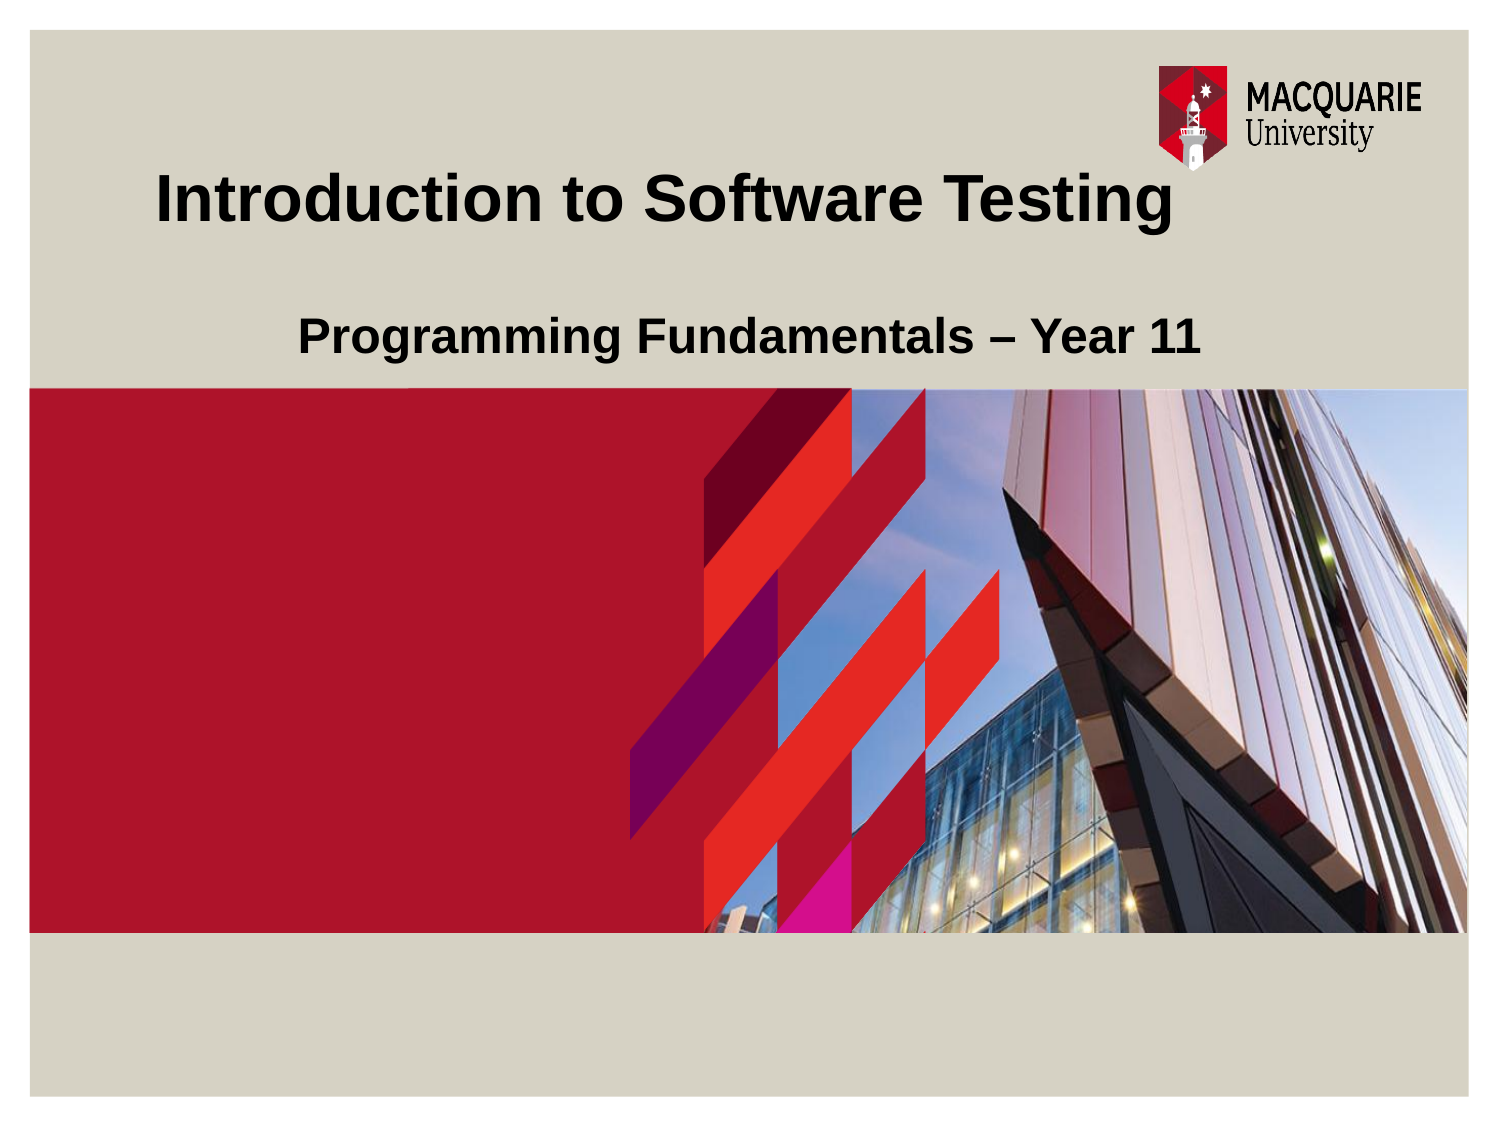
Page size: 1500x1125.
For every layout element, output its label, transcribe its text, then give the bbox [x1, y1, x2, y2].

text_box Programming Fundamentals – Year 11 [42, 290, 1458, 371]
title Introduction to Software Testing [42, 85, 1290, 243]
picture [1159, 66, 1421, 171]
picture [0, 351, 1468, 933]
